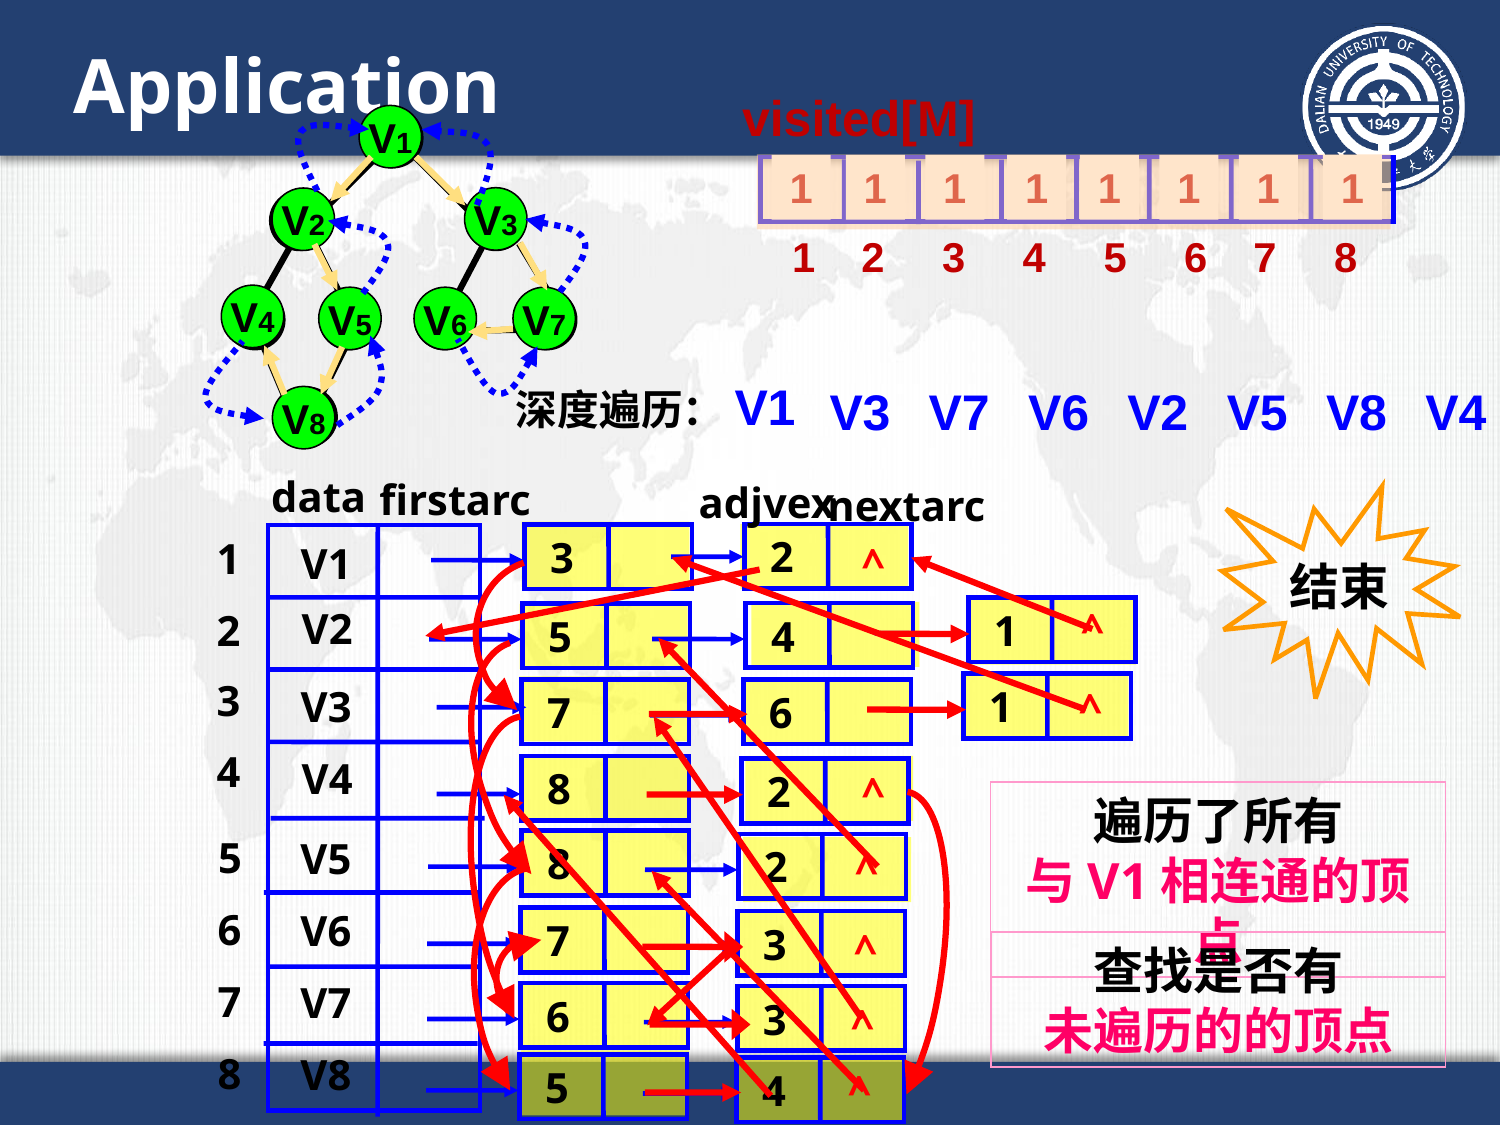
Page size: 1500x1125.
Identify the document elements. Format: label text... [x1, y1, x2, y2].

text_box V1 [374, 105, 407, 110]
text_box V2 [1112, 372, 1212, 448]
text_box [575, 231, 586, 271]
text_box V8 [288, 445, 319, 449]
title Application [58, 24, 1295, 154]
text_box V4 [1410, 372, 1500, 448]
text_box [202, 463, 1136, 1123]
text_box 结束 [1222, 486, 1461, 699]
text_box 遍历了所有 与V1相连通的顶点 [1136, 782, 1446, 932]
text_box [205, 110, 575, 445]
text_box V6 [1013, 372, 1105, 448]
text_box 深度遍历：V1 [575, 368, 811, 443]
text_box 查找是否有 未遍历的的顶点 [1136, 932, 1446, 1067]
text_box V5 [1212, 372, 1303, 448]
picture [0, 19, 1500, 1061]
text_box V8 [1311, 372, 1403, 448]
text_box V7 [913, 372, 1013, 448]
text_box V3 [814, 372, 906, 448]
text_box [727, 78, 1394, 289]
